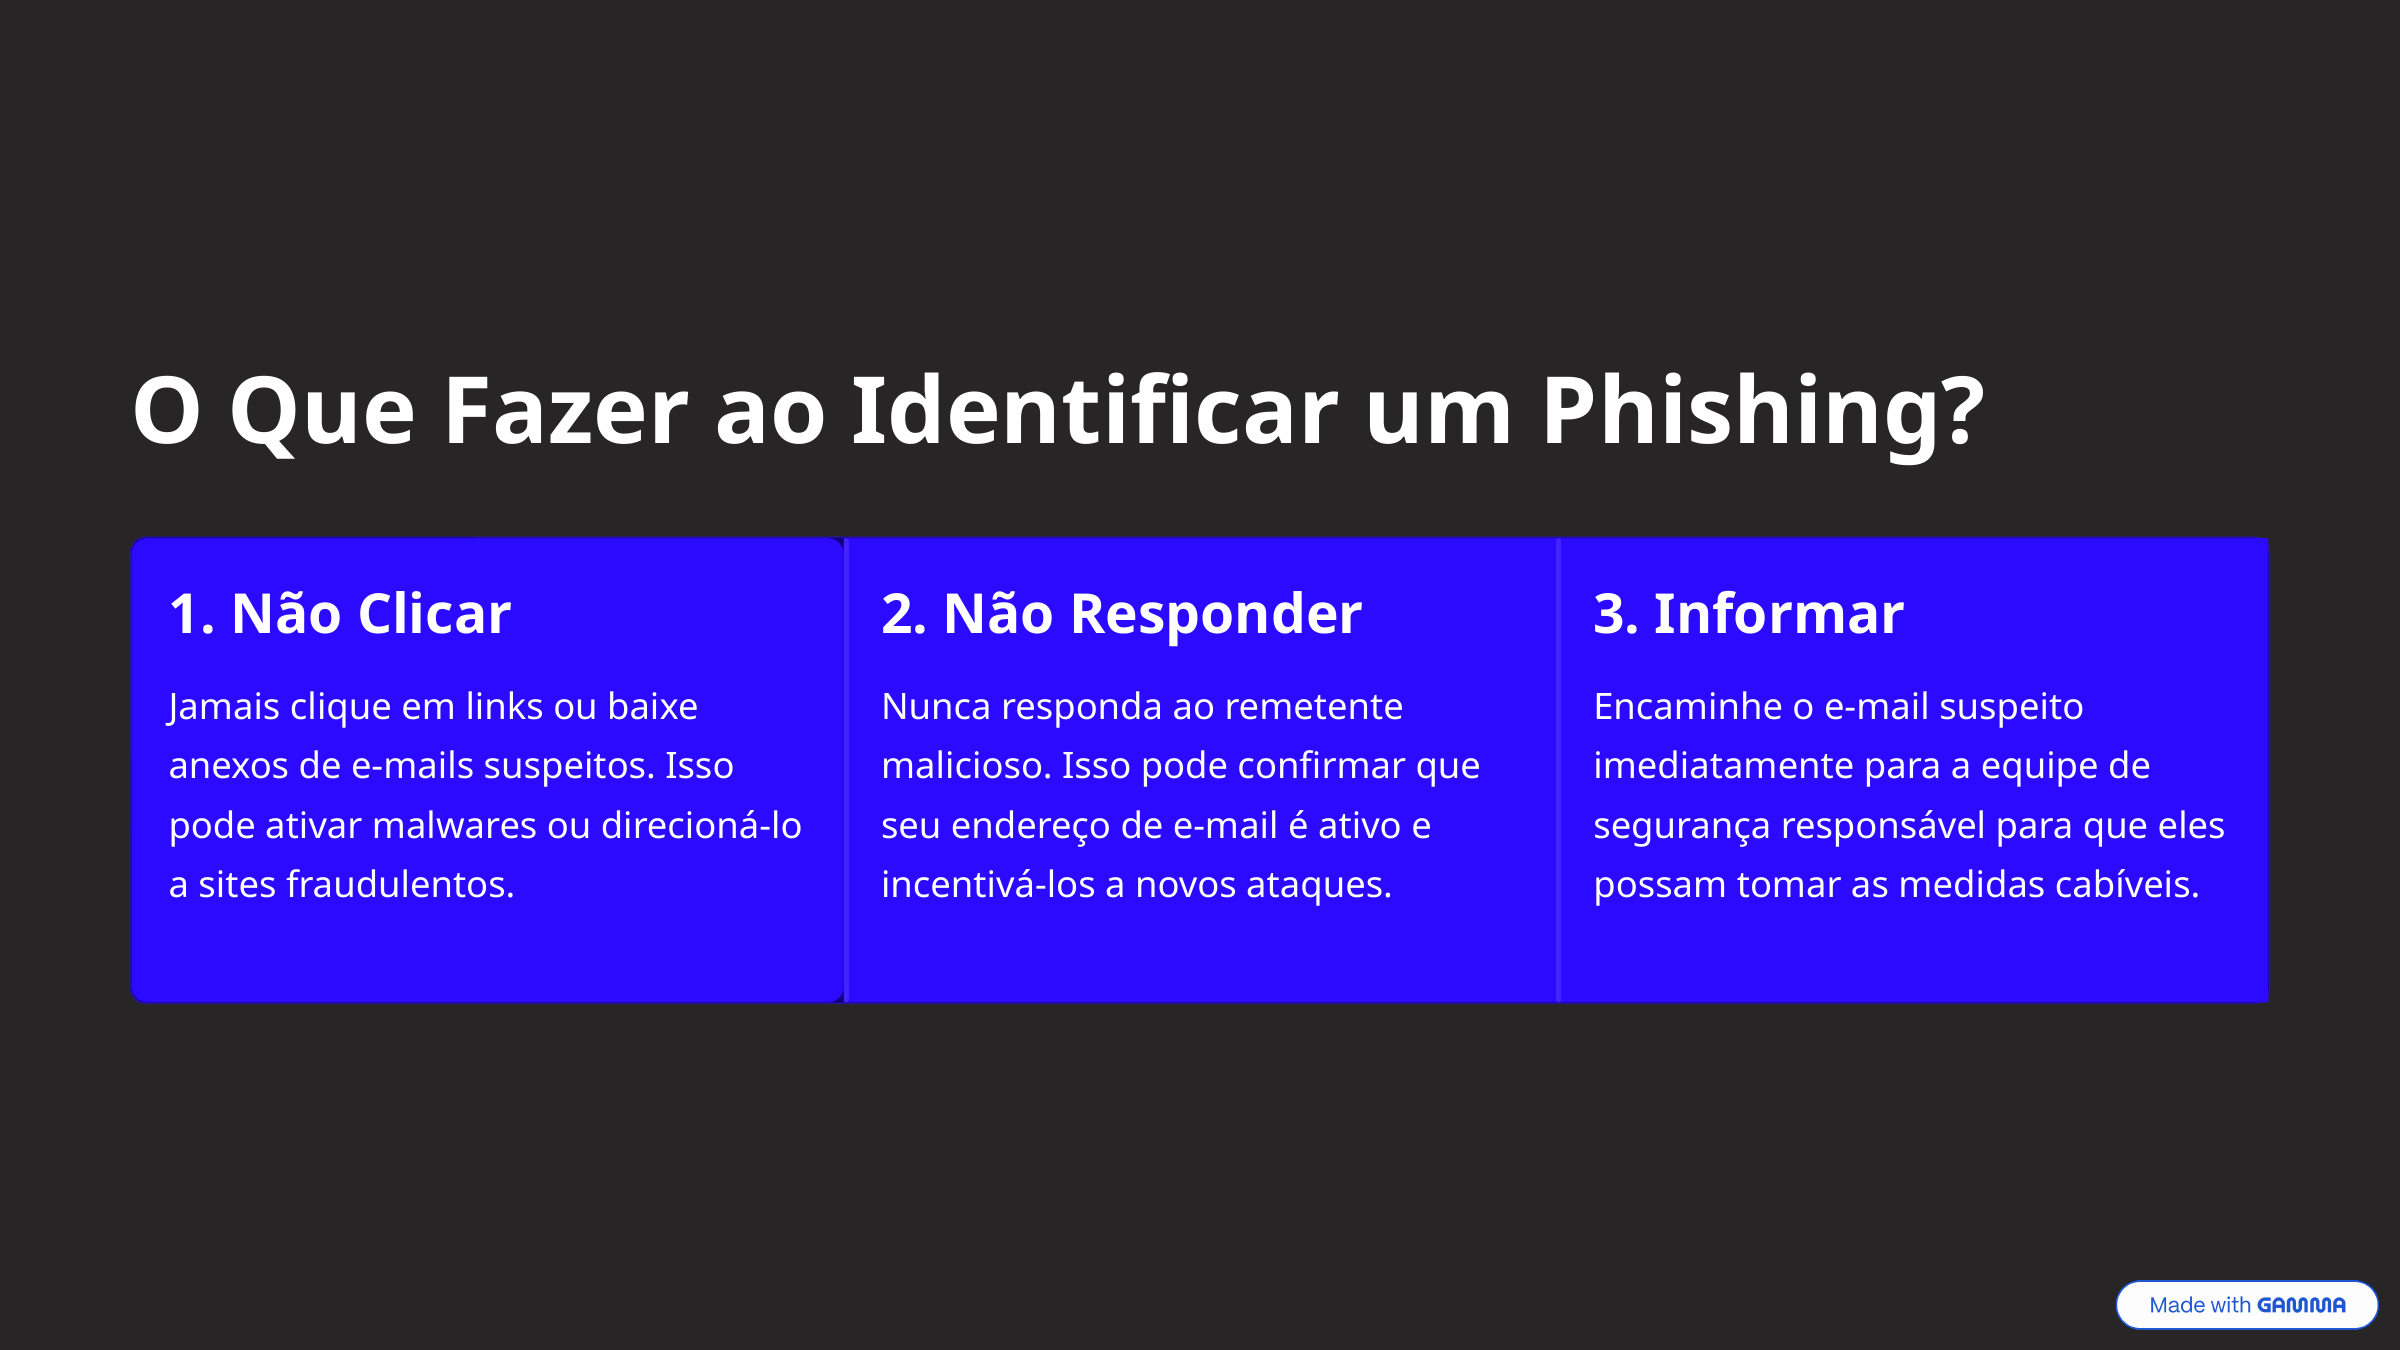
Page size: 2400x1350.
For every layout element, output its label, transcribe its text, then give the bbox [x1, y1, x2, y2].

text_box 3. Informar [1593, 575, 2152, 646]
text_box Nunca responda ao remetente malicioso. Isso pode confirmar que seu endereço de e-mail é ativo e incentivá-los a novos ataques. [881, 667, 1519, 906]
text_box 2. Não Responder [881, 575, 1440, 646]
text_box O Que Fazer ao Identificar um Phishing? [130, 346, 1941, 463]
text_box [1560, 538, 2269, 1003]
picture [2106, 1271, 2389, 1339]
text_box Encaminhe o e-mail suspeito imediatamente para a equipe de segurança responsável para que eles possam tomar as medidas cabíveis. [1593, 667, 2232, 966]
text_box [848, 538, 1556, 1003]
text_box [131, 538, 843, 1003]
text_box Jamais clique em links ou baixe anexos de e-mails suspeitos. Isso pode ativar malwares ou direcioná-lo a sites fraudulentos. [168, 667, 807, 906]
text_box [130, 536, 2260, 1004]
text_box [843, 538, 849, 1003]
text_box 1. Não Clicar [168, 575, 727, 646]
text_box [1556, 538, 1562, 1003]
